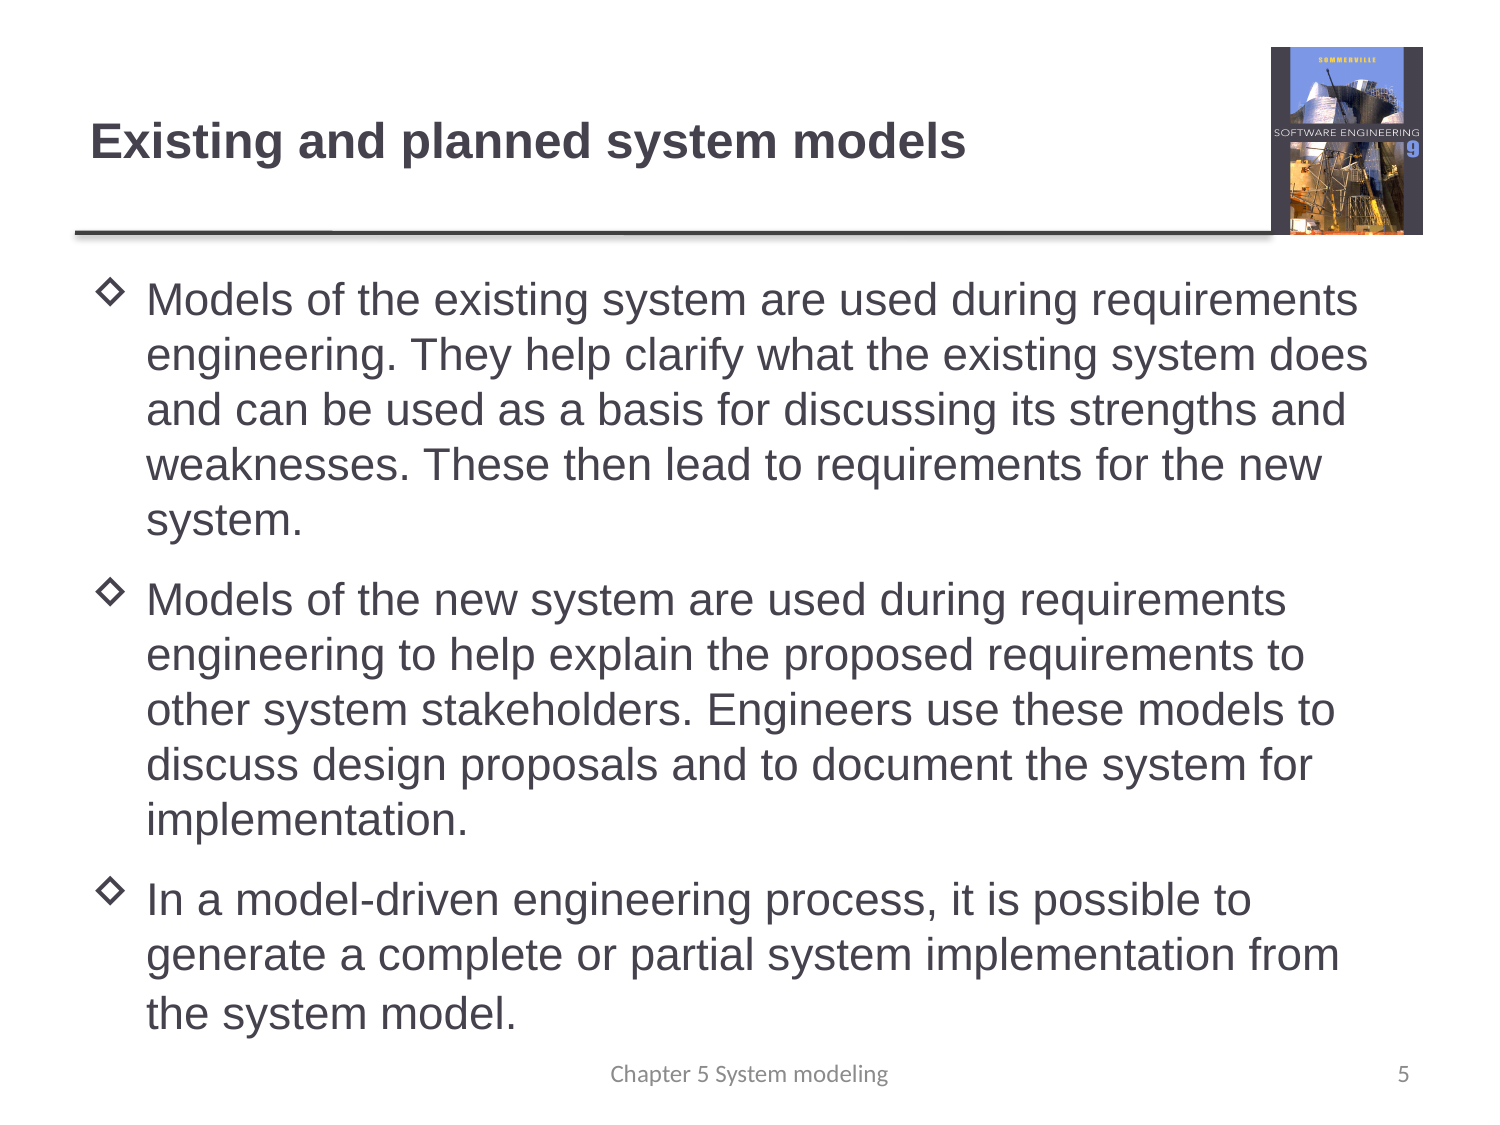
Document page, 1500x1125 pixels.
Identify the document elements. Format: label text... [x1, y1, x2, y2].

picture [1272, 47, 1423, 235]
title Existing and planned system models [74, 44, 1272, 233]
list Models of the existing system are used during requirements engineering. They help clarify what the existing system does and can be used as a basis for discussing its strengths and weaknesses. These then lead to requirements for the new system. Models of the new system are used during requirements engineering to help explain the proposed requirements to other system stakeholders. Engineers use these models to discuss design proposals and to document the system for implementation. In a model-driven engineering process, it is possible to generate a complete or partial system implementation from the system model. [75, 262, 1425, 1005]
footer Chapter 5 System modeling [512, 1042, 988, 1103]
slide_number 5 [1074, 1042, 1425, 1103]
